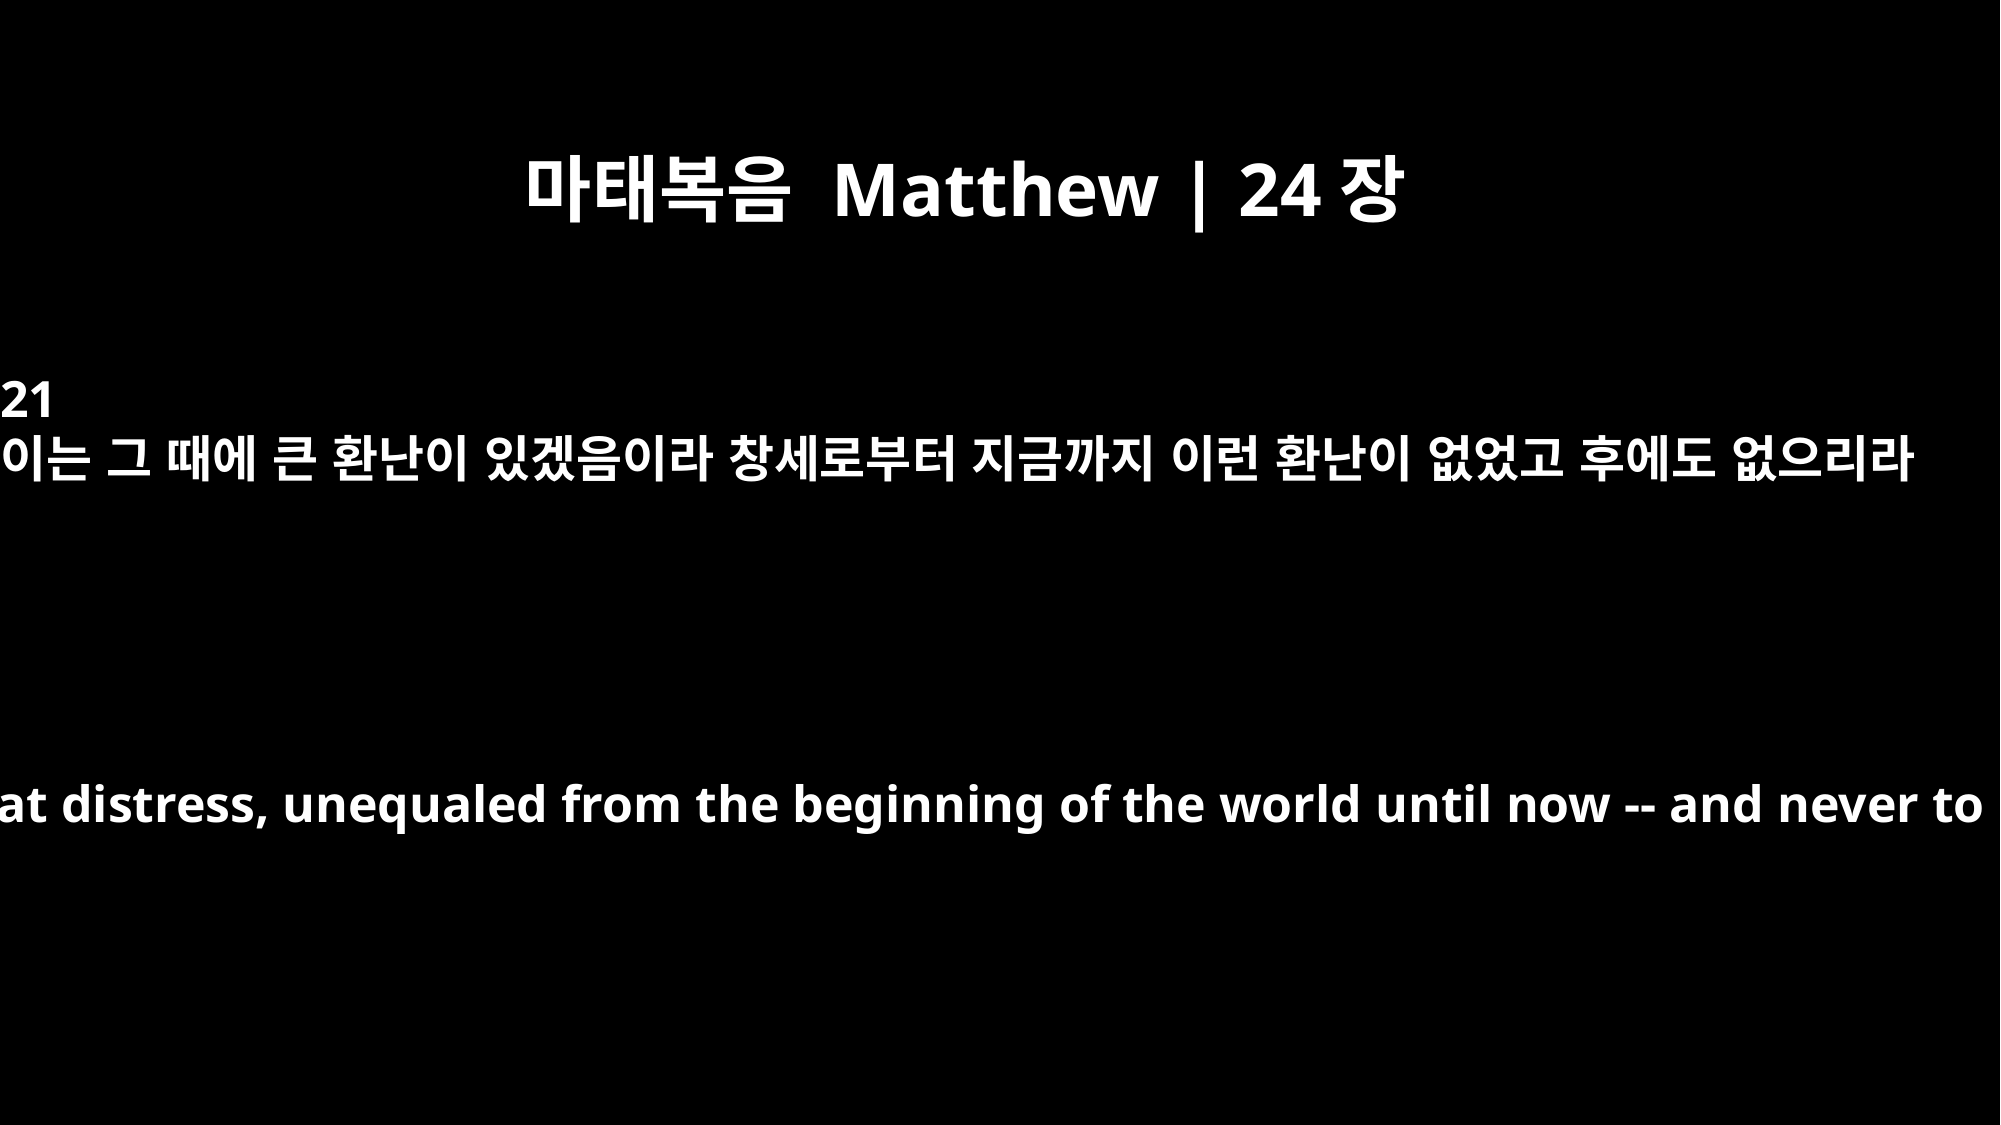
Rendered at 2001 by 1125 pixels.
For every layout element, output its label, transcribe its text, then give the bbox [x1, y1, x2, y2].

text_box For then there will be great distress, unequaled from the beginning of the world until now -- and never to be equaled again. [0, 764, 2000, 840]
text_box 마태복음 Matthew | 24장 [510, 136, 1422, 239]
text_box 21 이는 그 때에 큰 환난이 있겠음이라 창세로부터 지금까지 이런 환난이 없었고 후에도 없으리라 [0, 359, 1932, 495]
